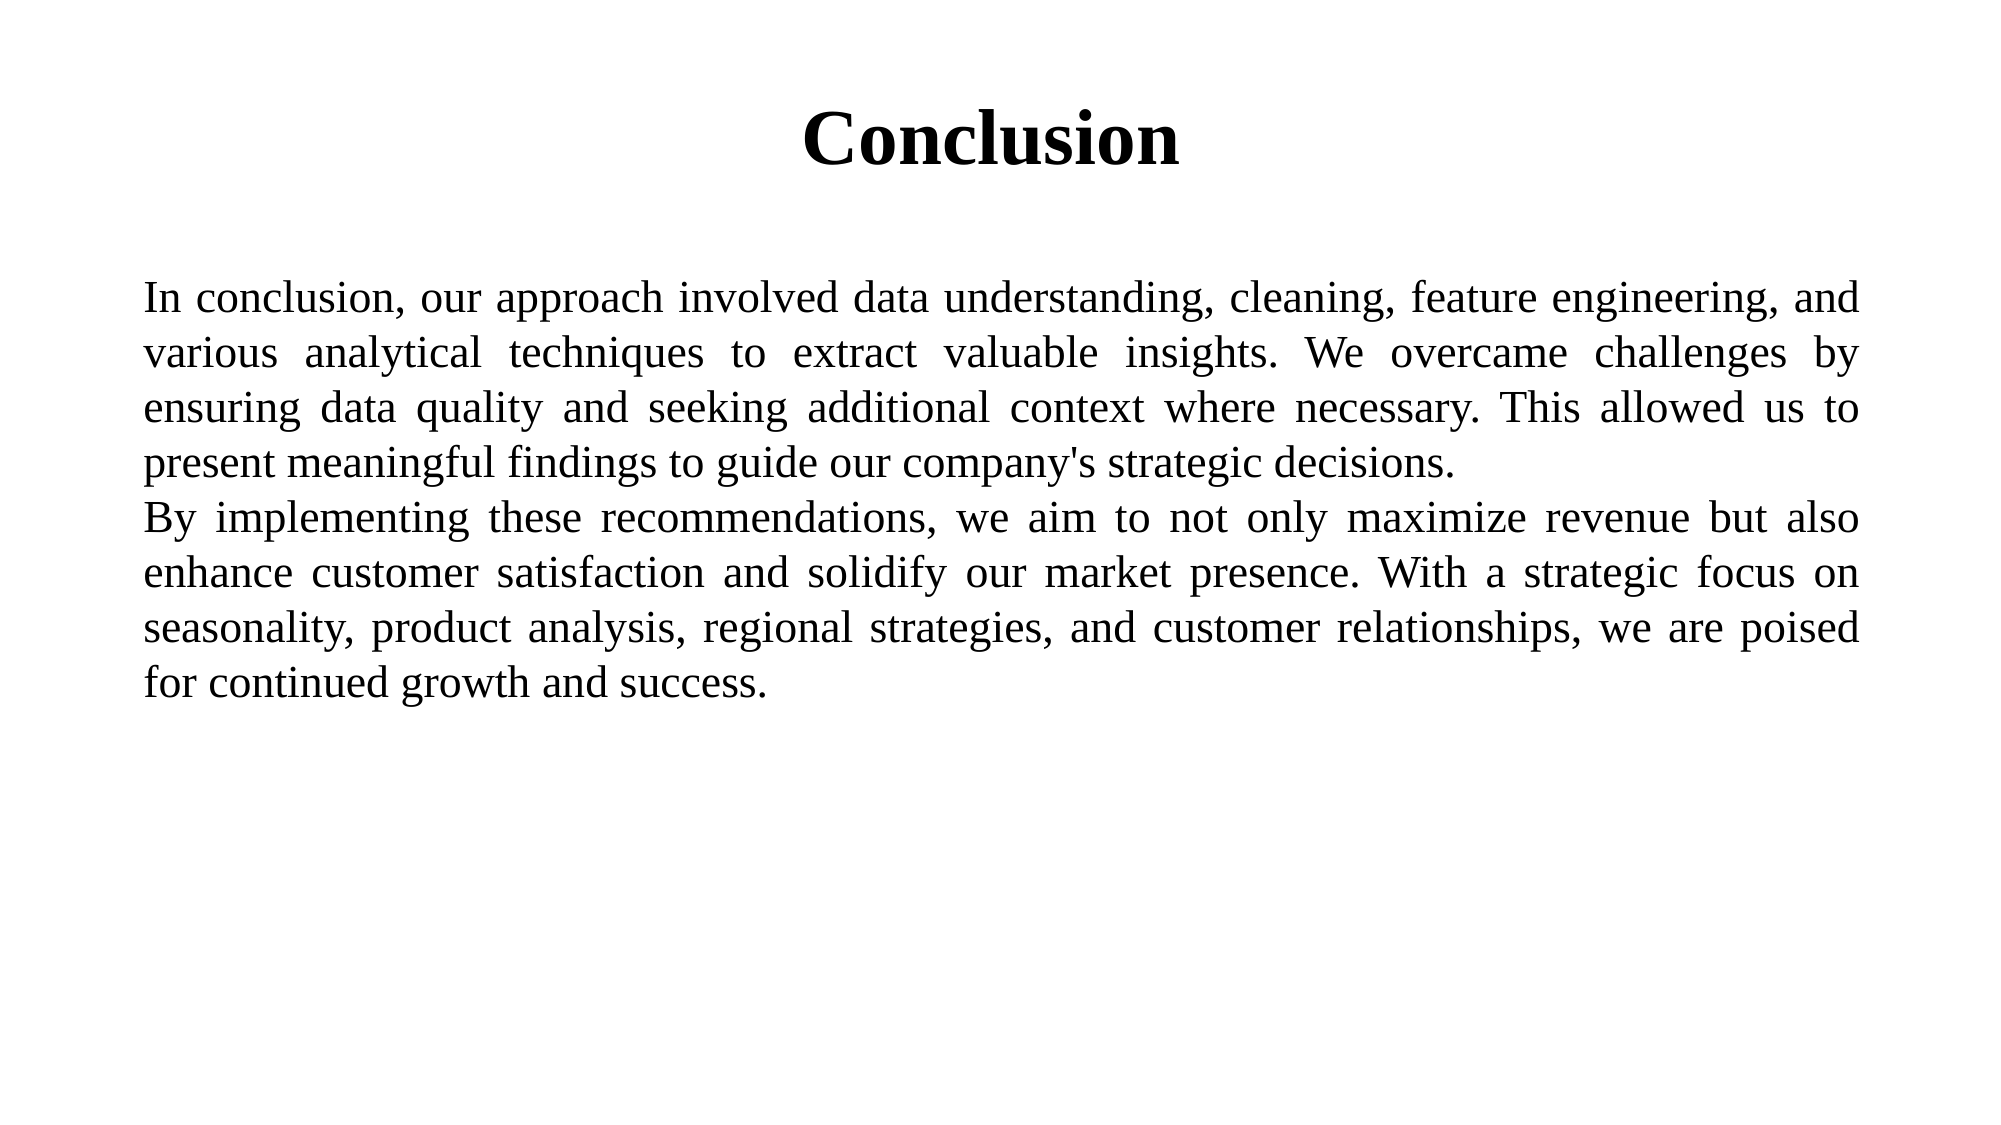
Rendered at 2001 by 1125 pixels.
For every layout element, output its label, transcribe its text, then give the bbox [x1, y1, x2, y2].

title Conclusion [128, 41, 1854, 236]
text_box In conclusion, our approach involved data understanding, cleaning, feature engineering, and various analytical techniques to extract valuable insights. We overcame challenges by ensuring data quality and seeking additional context where necessary. This allowed us to present meaningful findings to guide our company's strategic decisions. By implementing these recommendations, we aim to not only maximize revenue but also enhance customer satisfaction and solidify our market presence. With a strategic focus on seasonality, product analysis, regional strategies, and customer relationships, we are poised for continued growth and success. [128, 259, 1877, 825]
